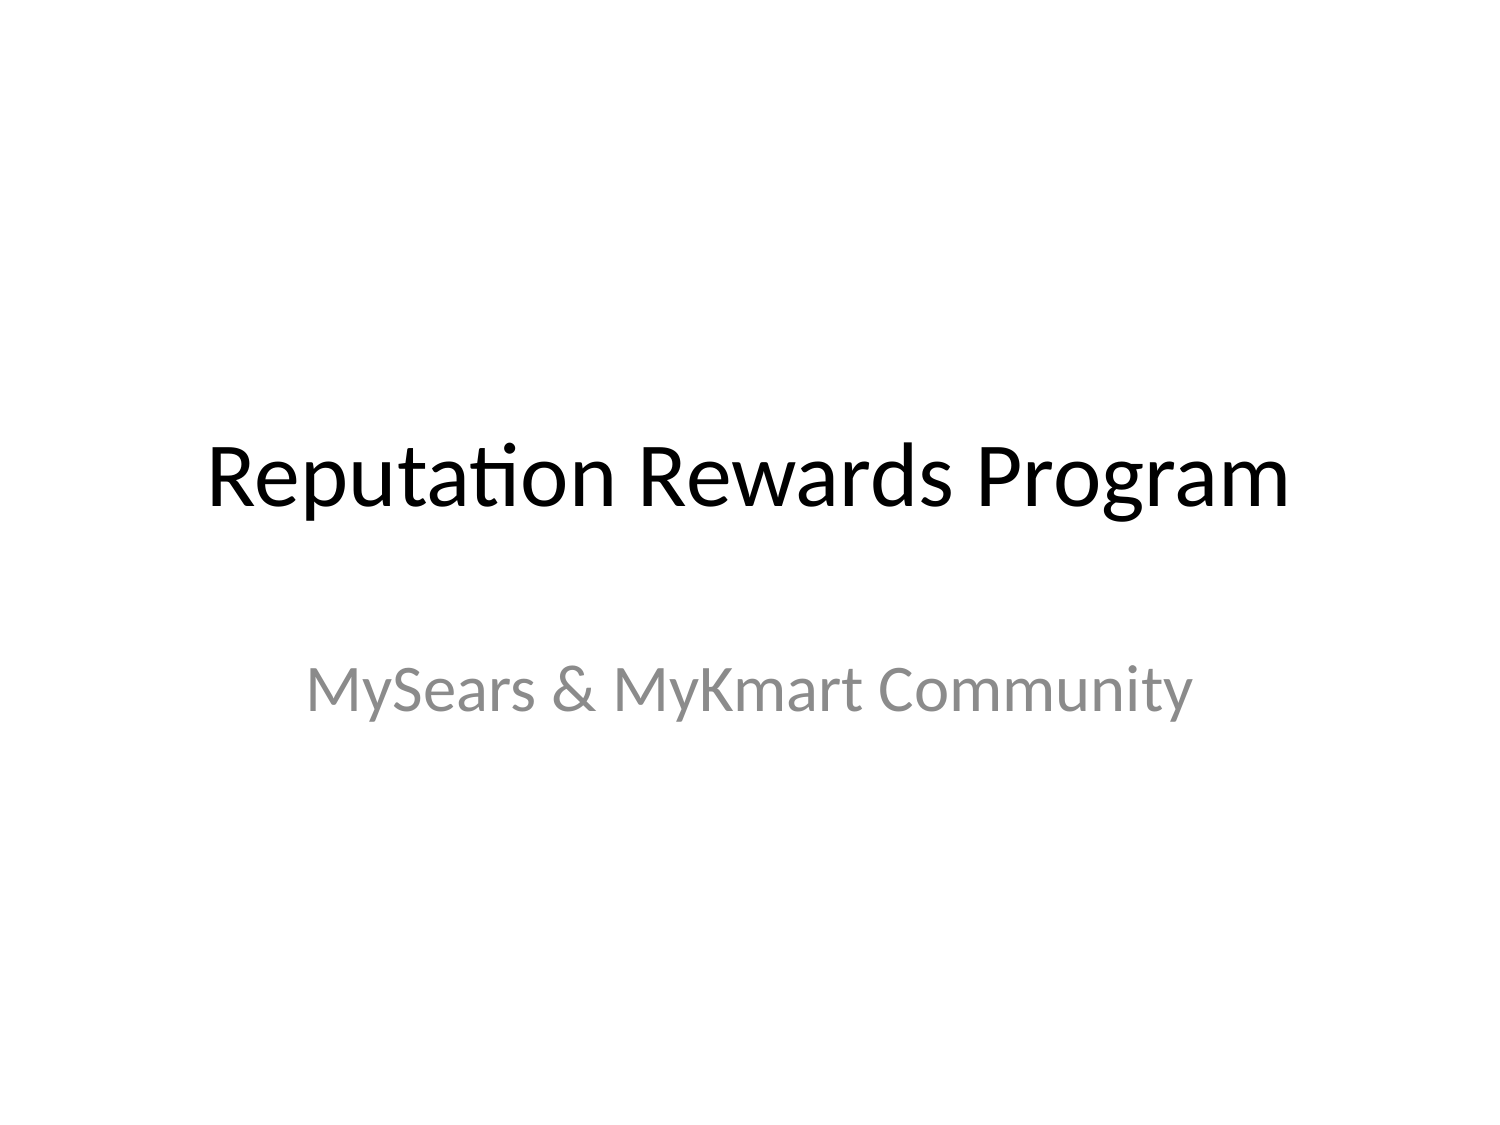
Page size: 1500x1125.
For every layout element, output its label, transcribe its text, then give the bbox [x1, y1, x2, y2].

title Reputation Rewards Program [112, 349, 1388, 591]
subtitle MySears & MyKmart Community [225, 637, 1275, 925]
